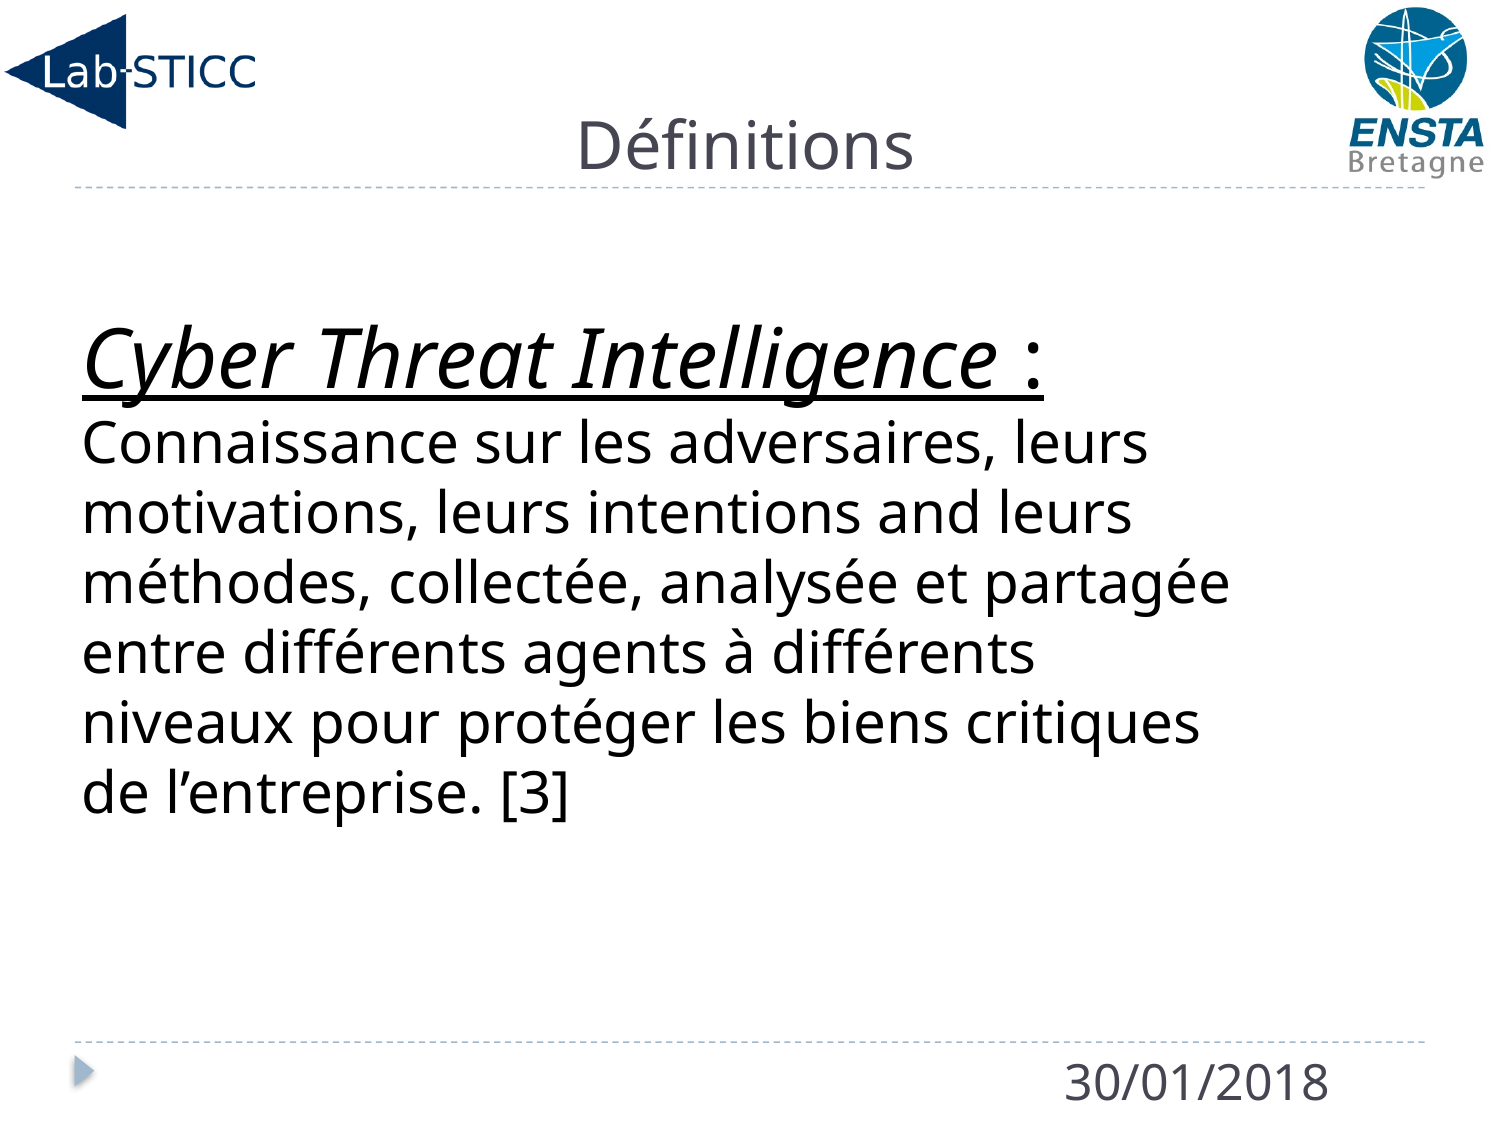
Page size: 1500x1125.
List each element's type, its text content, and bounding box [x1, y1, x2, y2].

picture [1339, 0, 1493, 185]
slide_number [1050, 1042, 1426, 1103]
text_box Cyber Threat Intelligence : Connaissance sur les adversaires, leurs motivations, leurs intentions and leurs méthodes, collectée, analysée et partagée entre différents agents à différents niveaux pour protéger les biens critiques de l’entreprise. [3] [67, 297, 1272, 903]
title Définitions [70, 27, 1333, 190]
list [4, 13, 255, 129]
